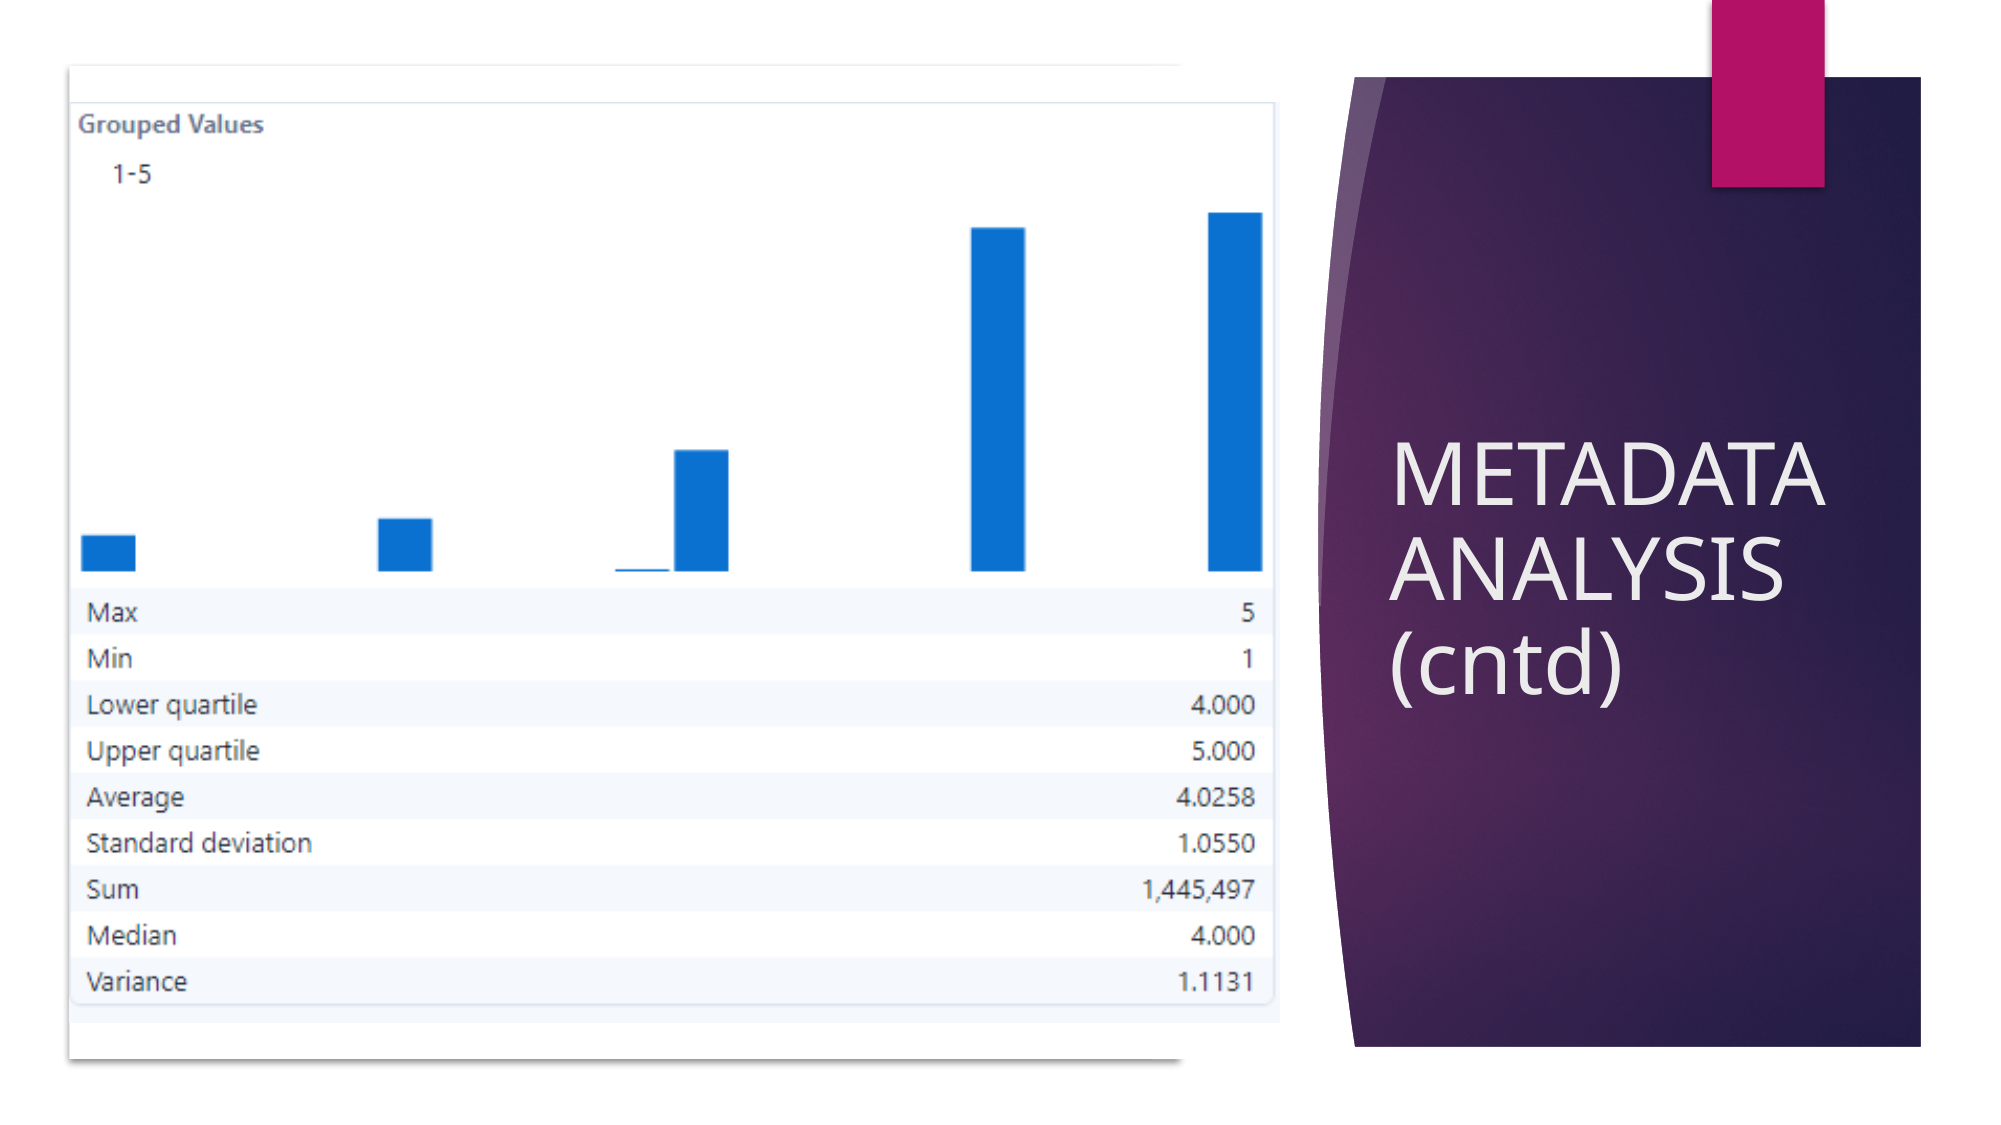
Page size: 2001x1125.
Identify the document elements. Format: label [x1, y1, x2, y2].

picture [68, 102, 1281, 1023]
text_box [0, 0, 2000, 1125]
text_box [69, 64, 1367, 1060]
